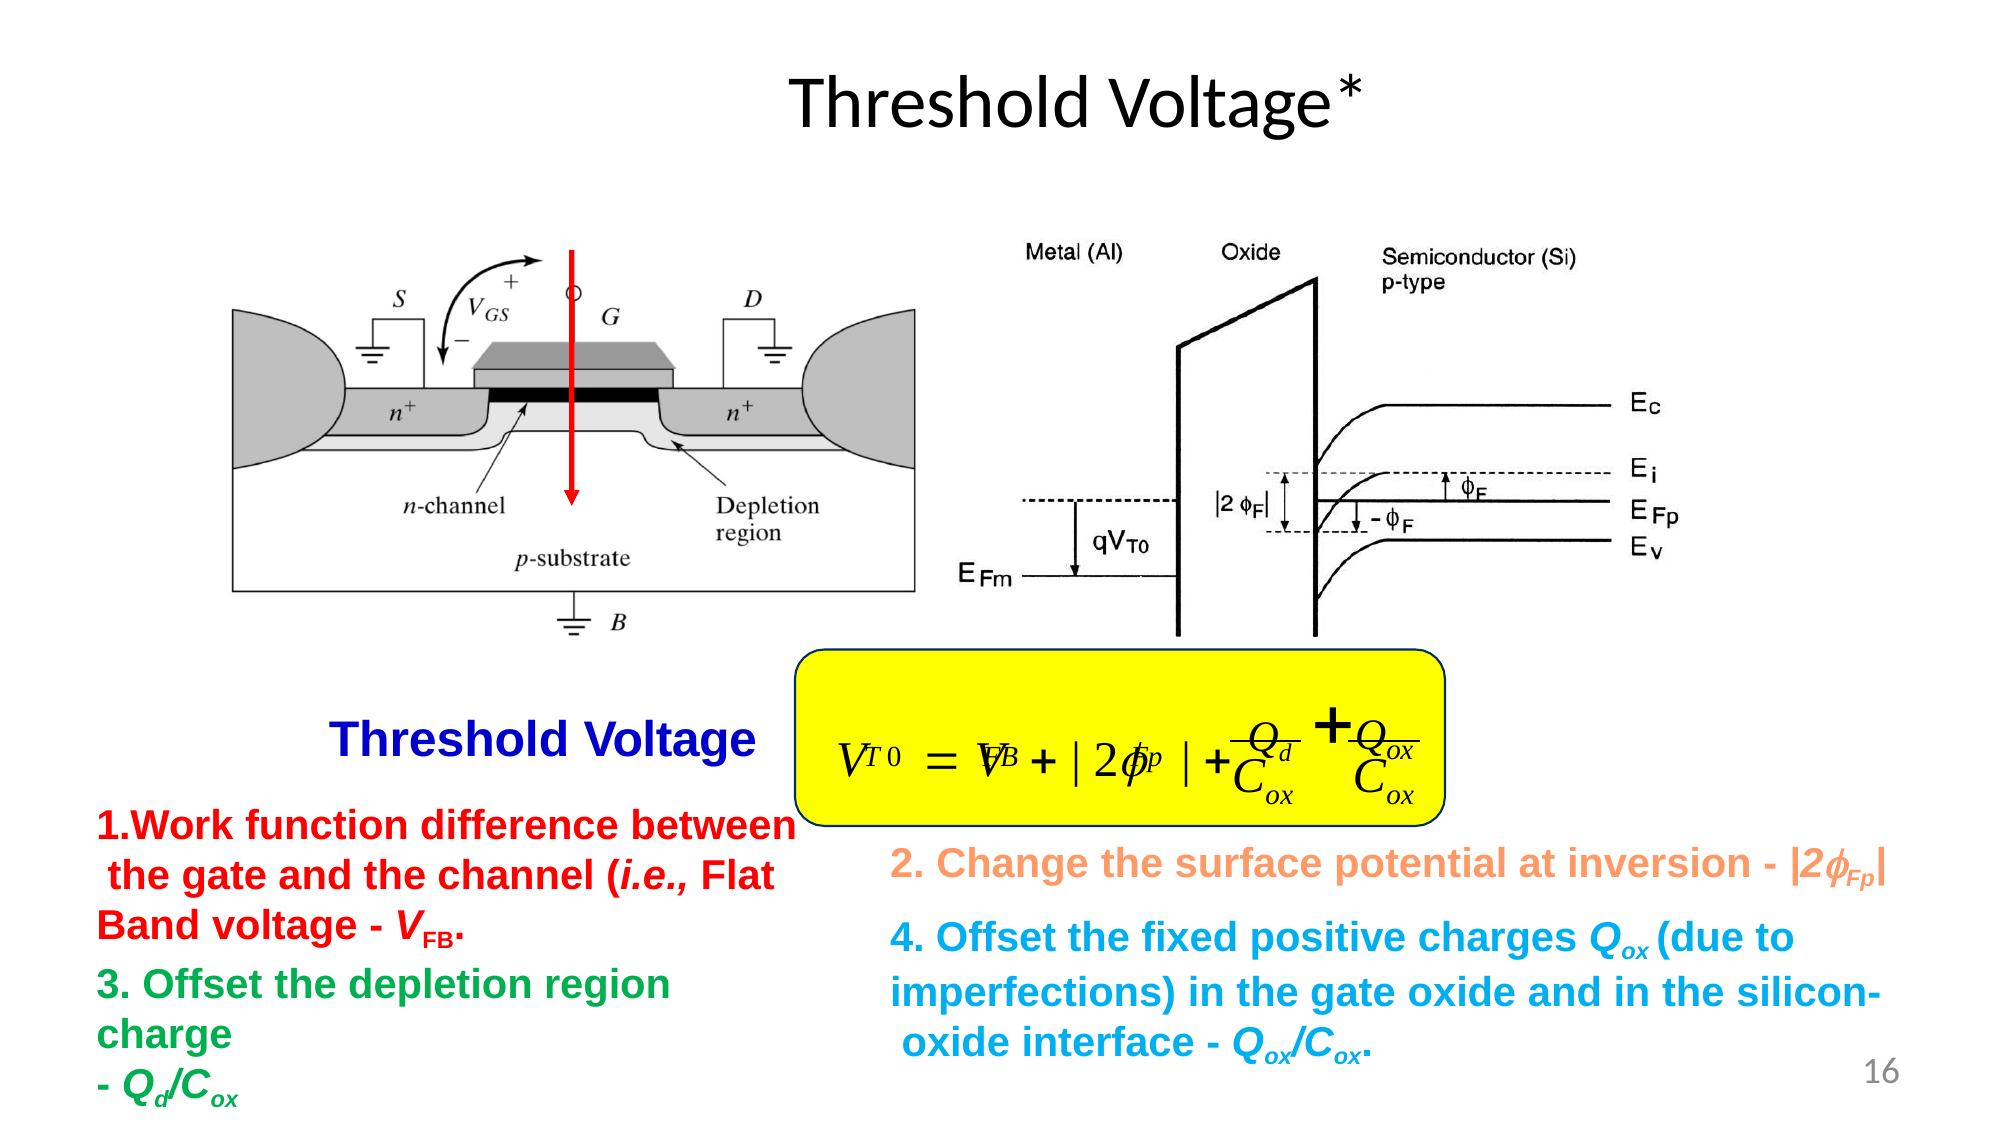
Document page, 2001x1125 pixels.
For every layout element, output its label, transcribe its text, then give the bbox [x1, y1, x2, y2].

text_box Threshold Voltage 1.Work function difference between the gate and the channel (i.e., Flat Band voltage - VFB. 3. Offset the depletion region charge - Qd/Cox [90, 703, 826, 1112]
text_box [221, 239, 1679, 638]
title Threshold Voltage* [299, 50, 1469, 238]
slide_number 16 [1440, 1046, 1900, 1103]
text_box 2. Change the surface potential at inversion - |2Fp| 4. Offset the fixed positive charges Qox (due to imperfections) in the gate oxide and in the silicon- oxide interface - Qox/Cox. [883, 812, 1899, 1070]
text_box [793, 648, 1447, 828]
